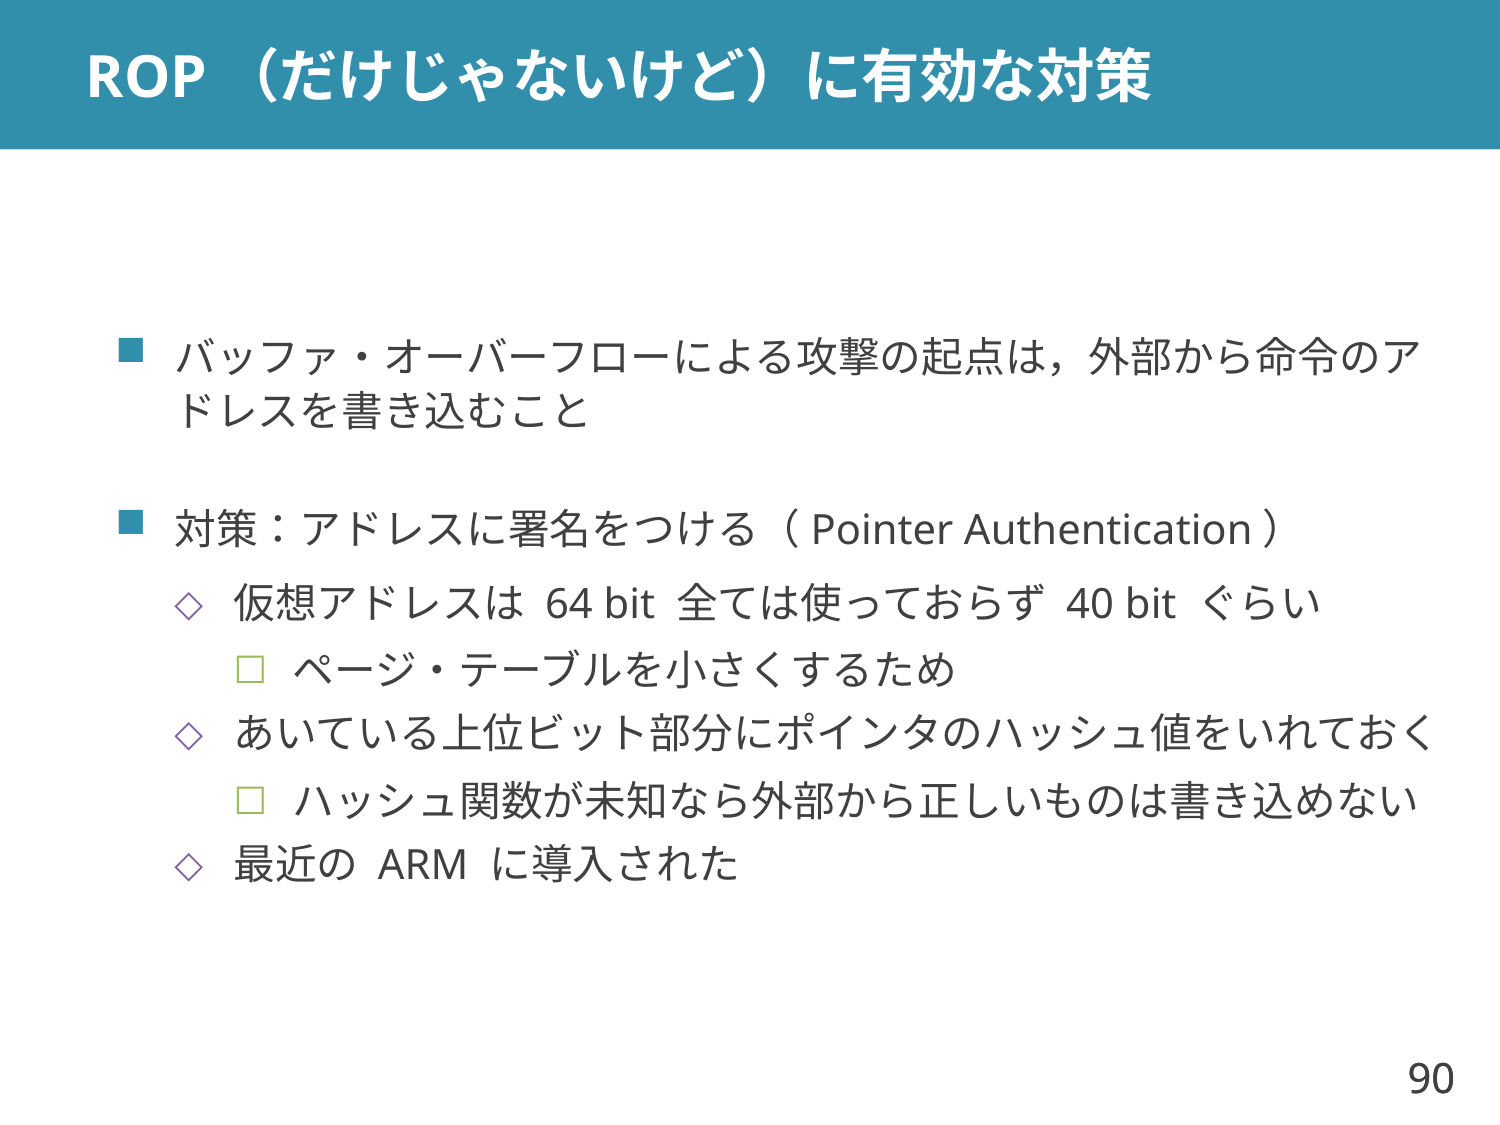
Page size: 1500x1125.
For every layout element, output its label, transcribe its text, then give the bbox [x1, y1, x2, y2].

title ROP（だけじゃないけど）に有効な対策 [70, 0, 1500, 150]
list バッファ・オーバーフローによる攻撃の起点は，外部から命令のアドレスを書き込むこと 対策：アドレスに署名をつける（Pointer Authentication） 仮想アドレスは 64 bit 全ては使っておらず 40 bit ぐらい ページ・テーブルを小さくするため あいている上位ビット部分にポインタのハッシュ値をいれておく ハッシュ関数が未知なら外部から正しいものは書き込めない 最近の ARM に導入された [100, 178, 1459, 1036]
